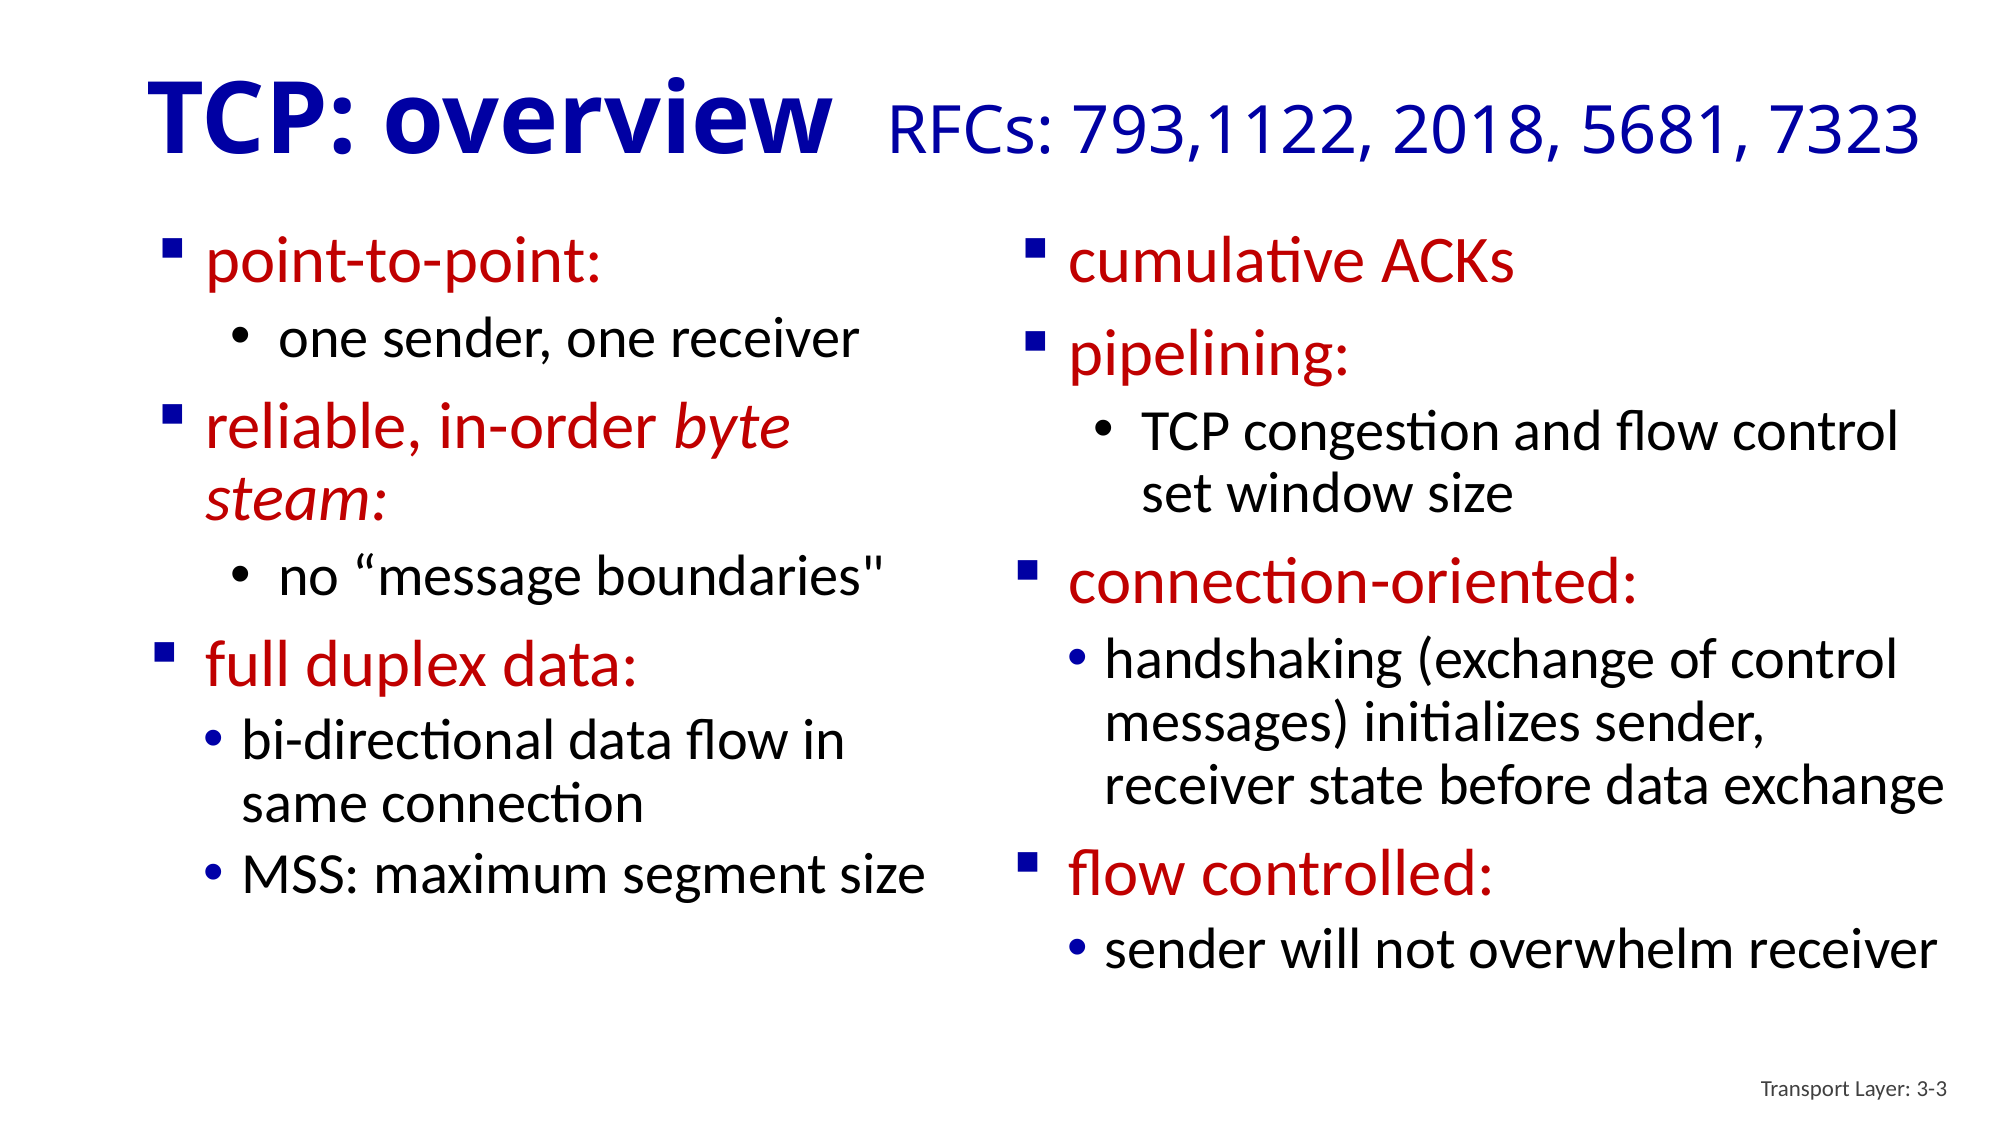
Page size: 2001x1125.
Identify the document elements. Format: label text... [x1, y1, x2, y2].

slide_number Transport Layer: 3-3 [1512, 1056, 1963, 1117]
text_box point-to-point: one sender, one receiver reliable, in-order byte steam: no “message boundaries" full duplex data: bi-directional data flow in same connection MSS: maximum segment size [112, 216, 996, 980]
text_box cumulative ACKs pipelining: TCP congestion and flow control set window size connection-oriented: handshaking (exchange of control messages) initializes sender, receiver state before data exchange flow controlled: sender will not overwhelm receiver [976, 216, 1963, 1125]
title TCP: overview RFCs: 793,1122, 2018, 5681, 7323 [131, 47, 2000, 195]
